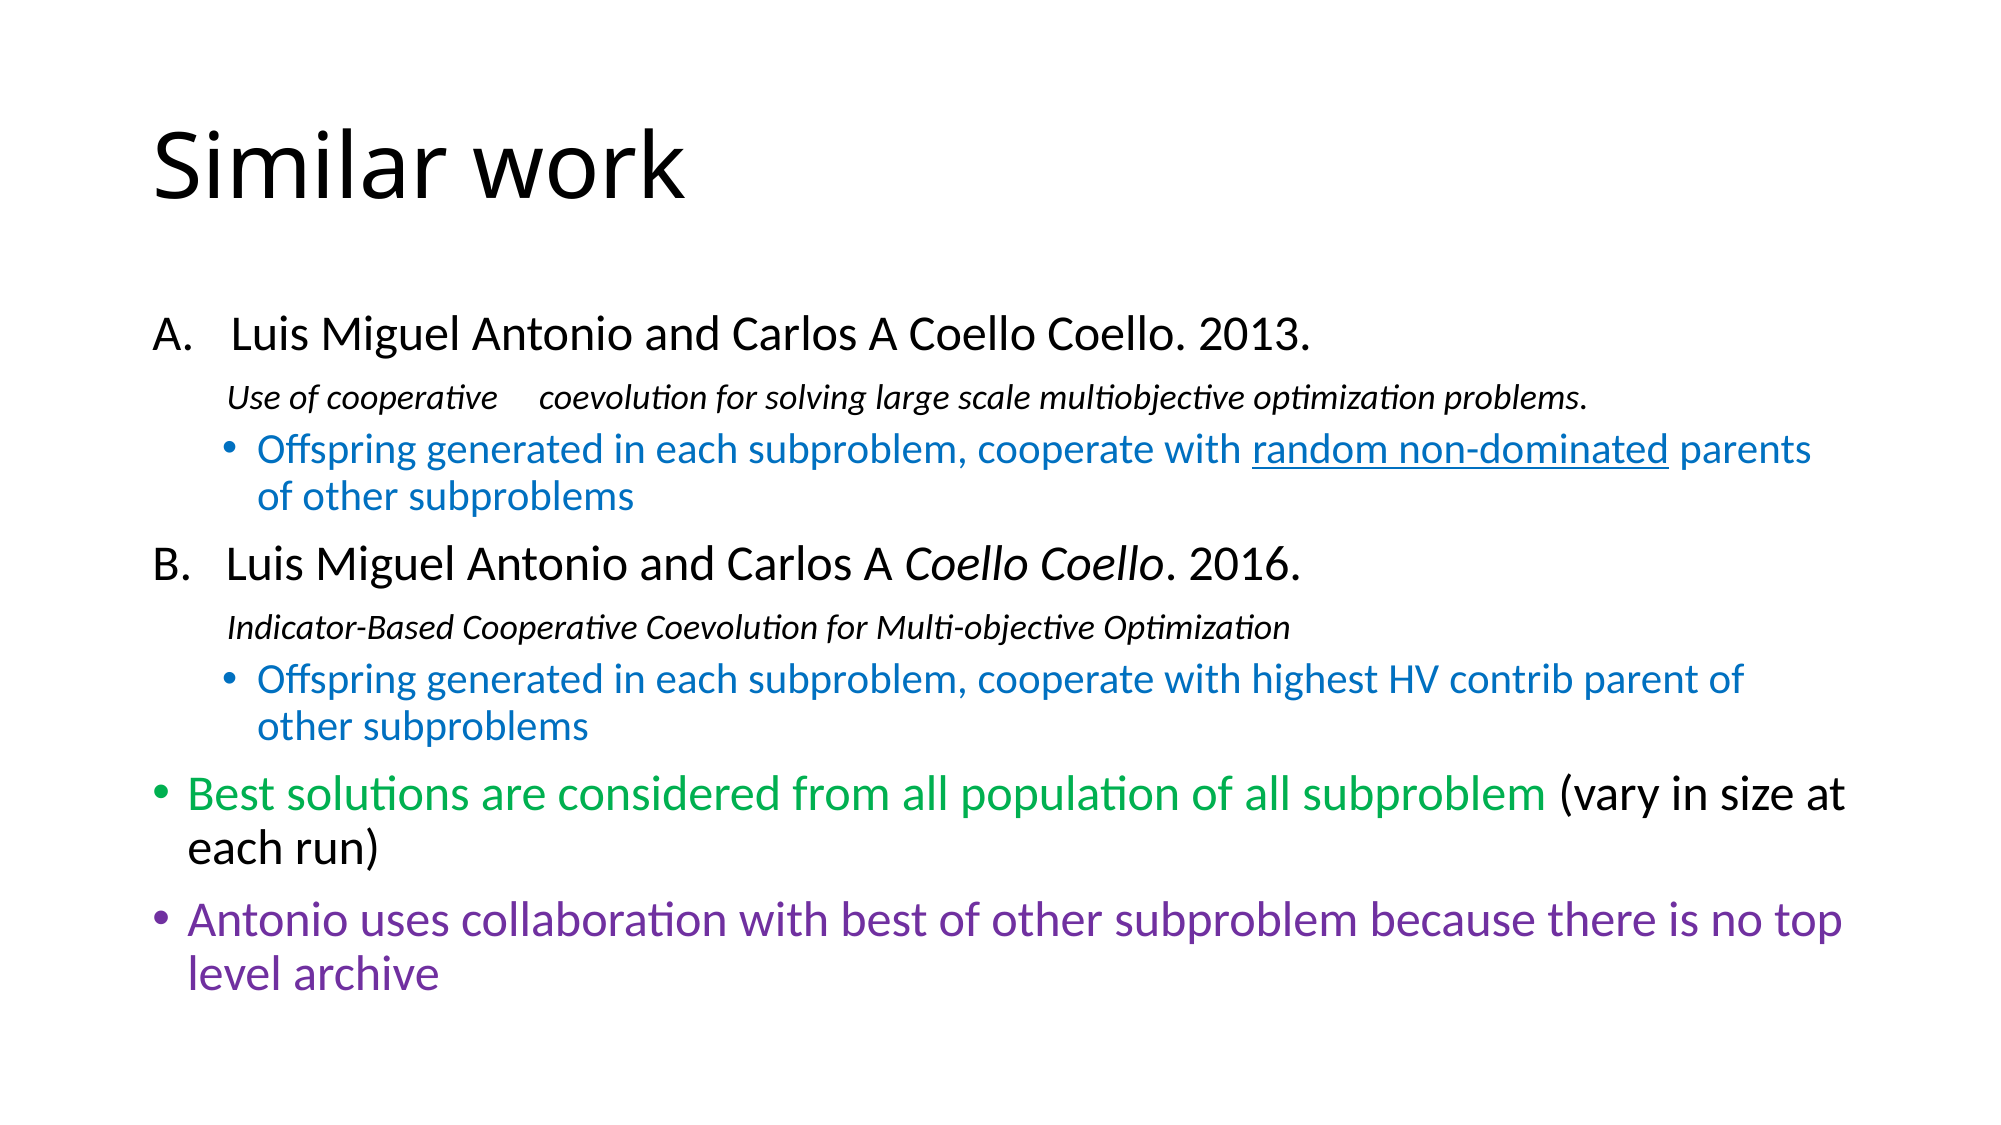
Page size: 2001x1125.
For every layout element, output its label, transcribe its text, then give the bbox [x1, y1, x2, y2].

list Luis Miguel Antonio and Carlos A Coello Coello. 2013. Use of cooperative coevolution for solving large scale multiobjective optimization problems. Offspring generated in each subproblem, cooperate with random non-dominated parents of other subproblems B. Luis Miguel Antonio and Carlos A Coello Coello. 2016. Indicator-Based Cooperative Coevolution for Multi-objective Optimization Offspring generated in each subproblem, cooperate with highest HV contrib parent of other subproblems Best solutions are considered from all population of all subproblem (vary in size at each run) Antonio uses collaboration with best of other subproblem because there is no top level archive [137, 299, 1863, 1014]
title Similar work [137, 59, 1863, 278]
